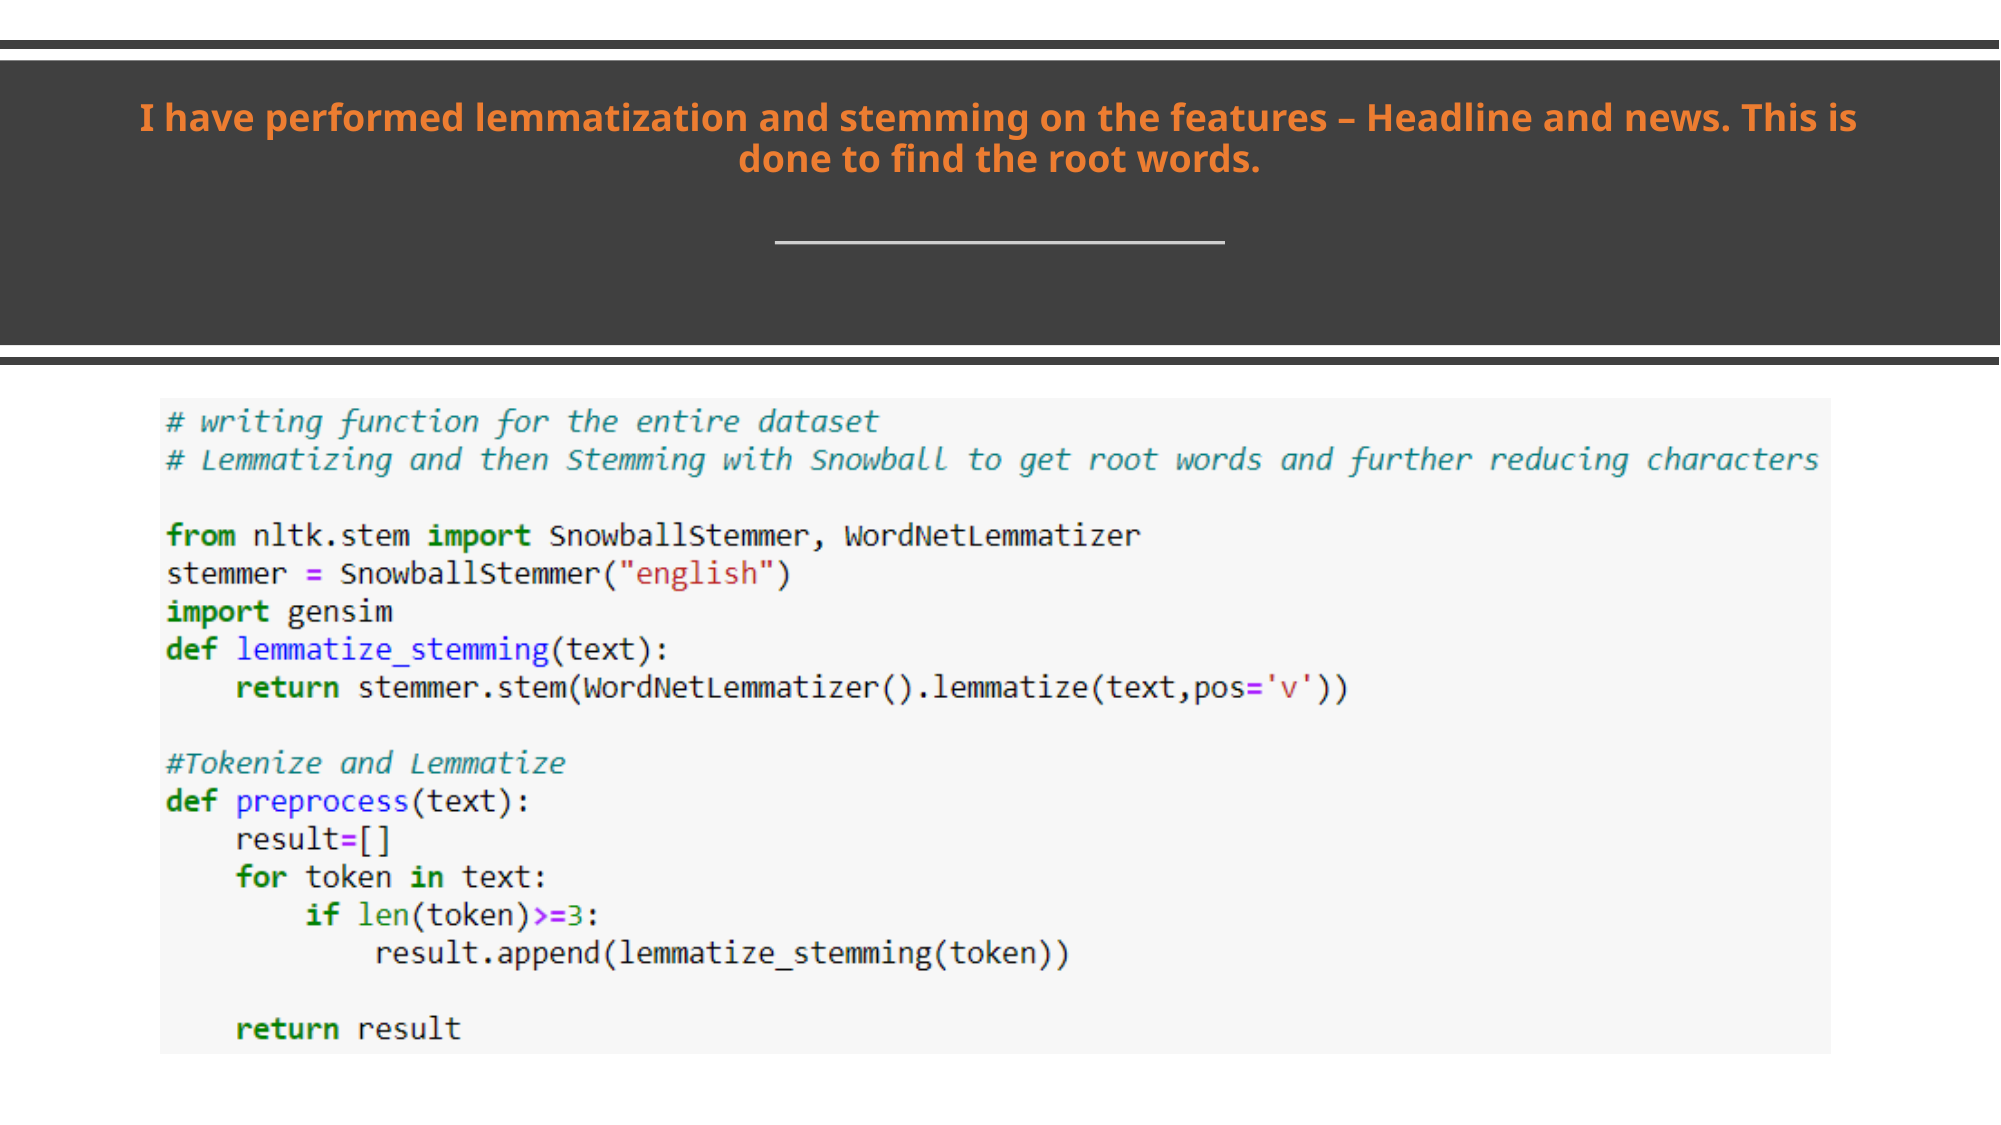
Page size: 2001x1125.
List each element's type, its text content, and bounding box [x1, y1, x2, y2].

text_box [0, 59, 2000, 346]
title I have performed lemmatization and stemming on the features – Headline and news. This is done to find the root words. [86, 80, 1914, 233]
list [160, 398, 1831, 1054]
